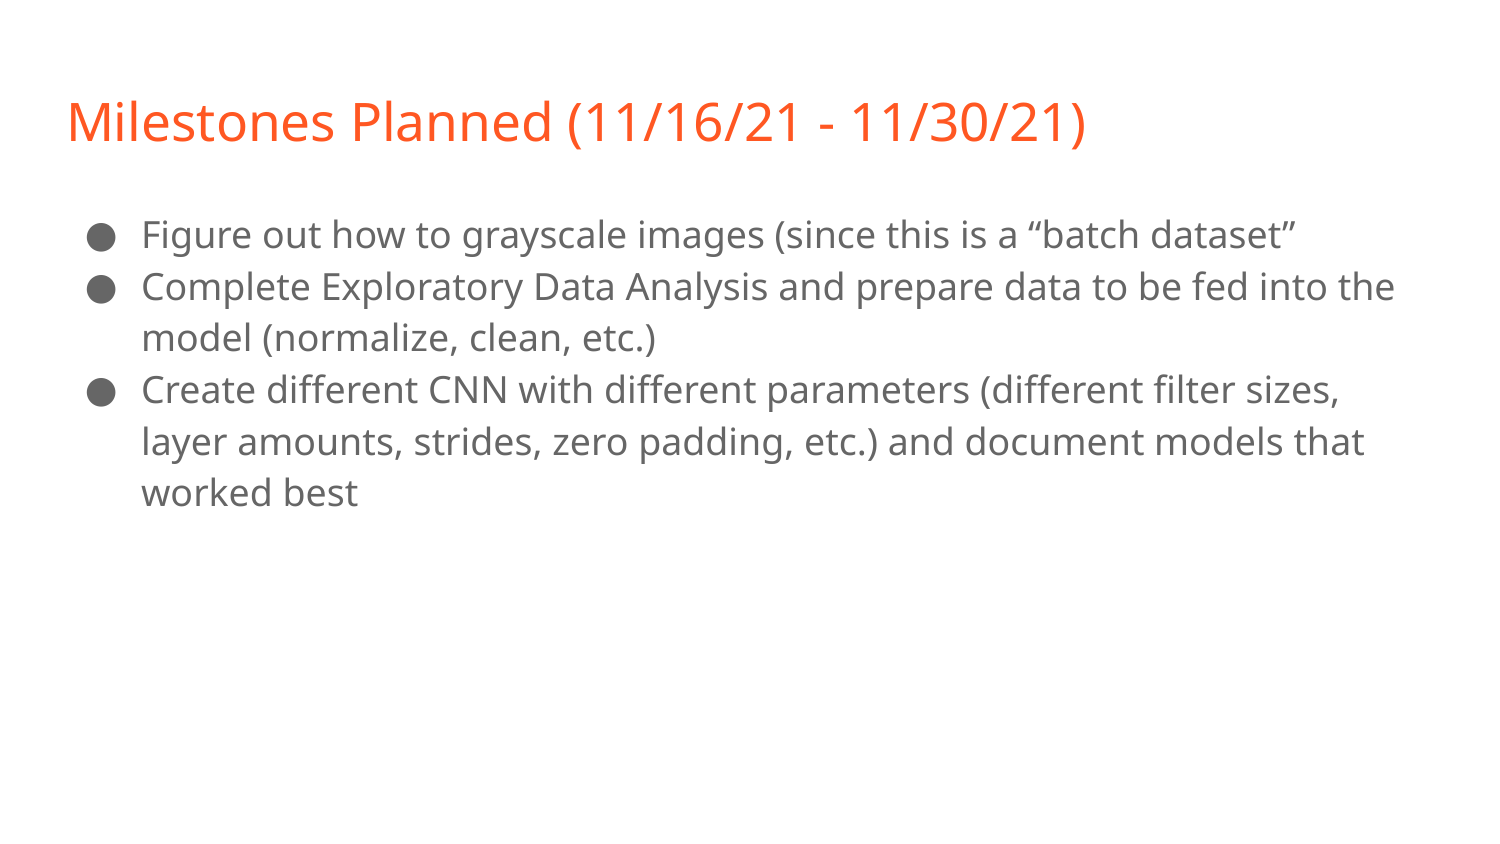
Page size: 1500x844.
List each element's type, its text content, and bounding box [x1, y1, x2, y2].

list Figure out how to grayscale images (since this is a “batch dataset” Complete Exploratory Data Analysis and prepare data to be fed into the model (normalize, clean, etc.) Create different CNN with different parameters (different filter sizes, layer amounts, strides, zero padding, etc.) and document models that worked best [51, 189, 1449, 750]
title Milestones Planned (11/16/21 - 11/30/21) [51, 72, 1449, 167]
